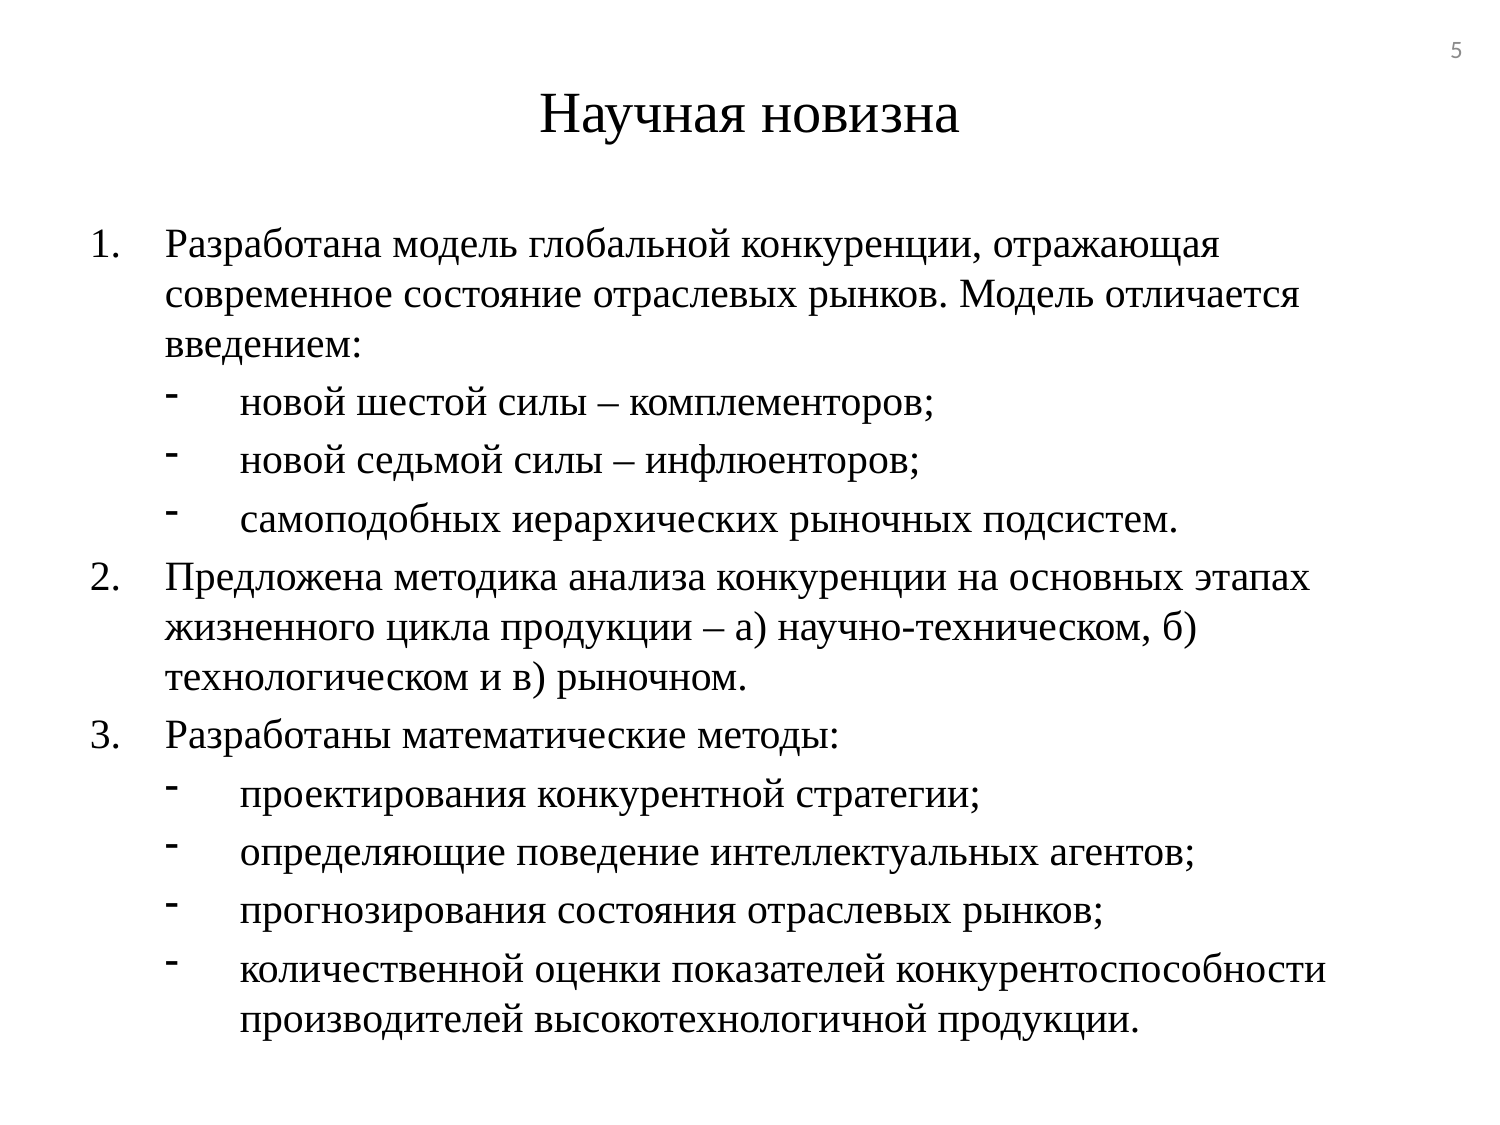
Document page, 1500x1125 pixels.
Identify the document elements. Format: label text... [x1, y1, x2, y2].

title Научная новизна [74, 44, 1426, 173]
text_box Разработана модель глобальной конкуренции, отражающая современное состояние отраслевых рынков. Модель отличается введением: новой шестой силы – комплементоров; новой седьмой силы – инфлюенторов; самоподобных иерархических рыночных подсистем. Предложена методика анализа конкуренции на основных этапах жизненного цикла продукции – а) научно-техническом, б) технологическом и в) рыночном. Разработаны математические методы: проектирования конкурентной стратегии; определяющие поведение интеллектуальных агентов; прогнозирования состояния отраслевых рынков; количественной оценки показателей конкурентоспособности производителей высокотехнологичной продукции. [74, 207, 1425, 1024]
slide_number 5 [1127, 19, 1478, 79]
